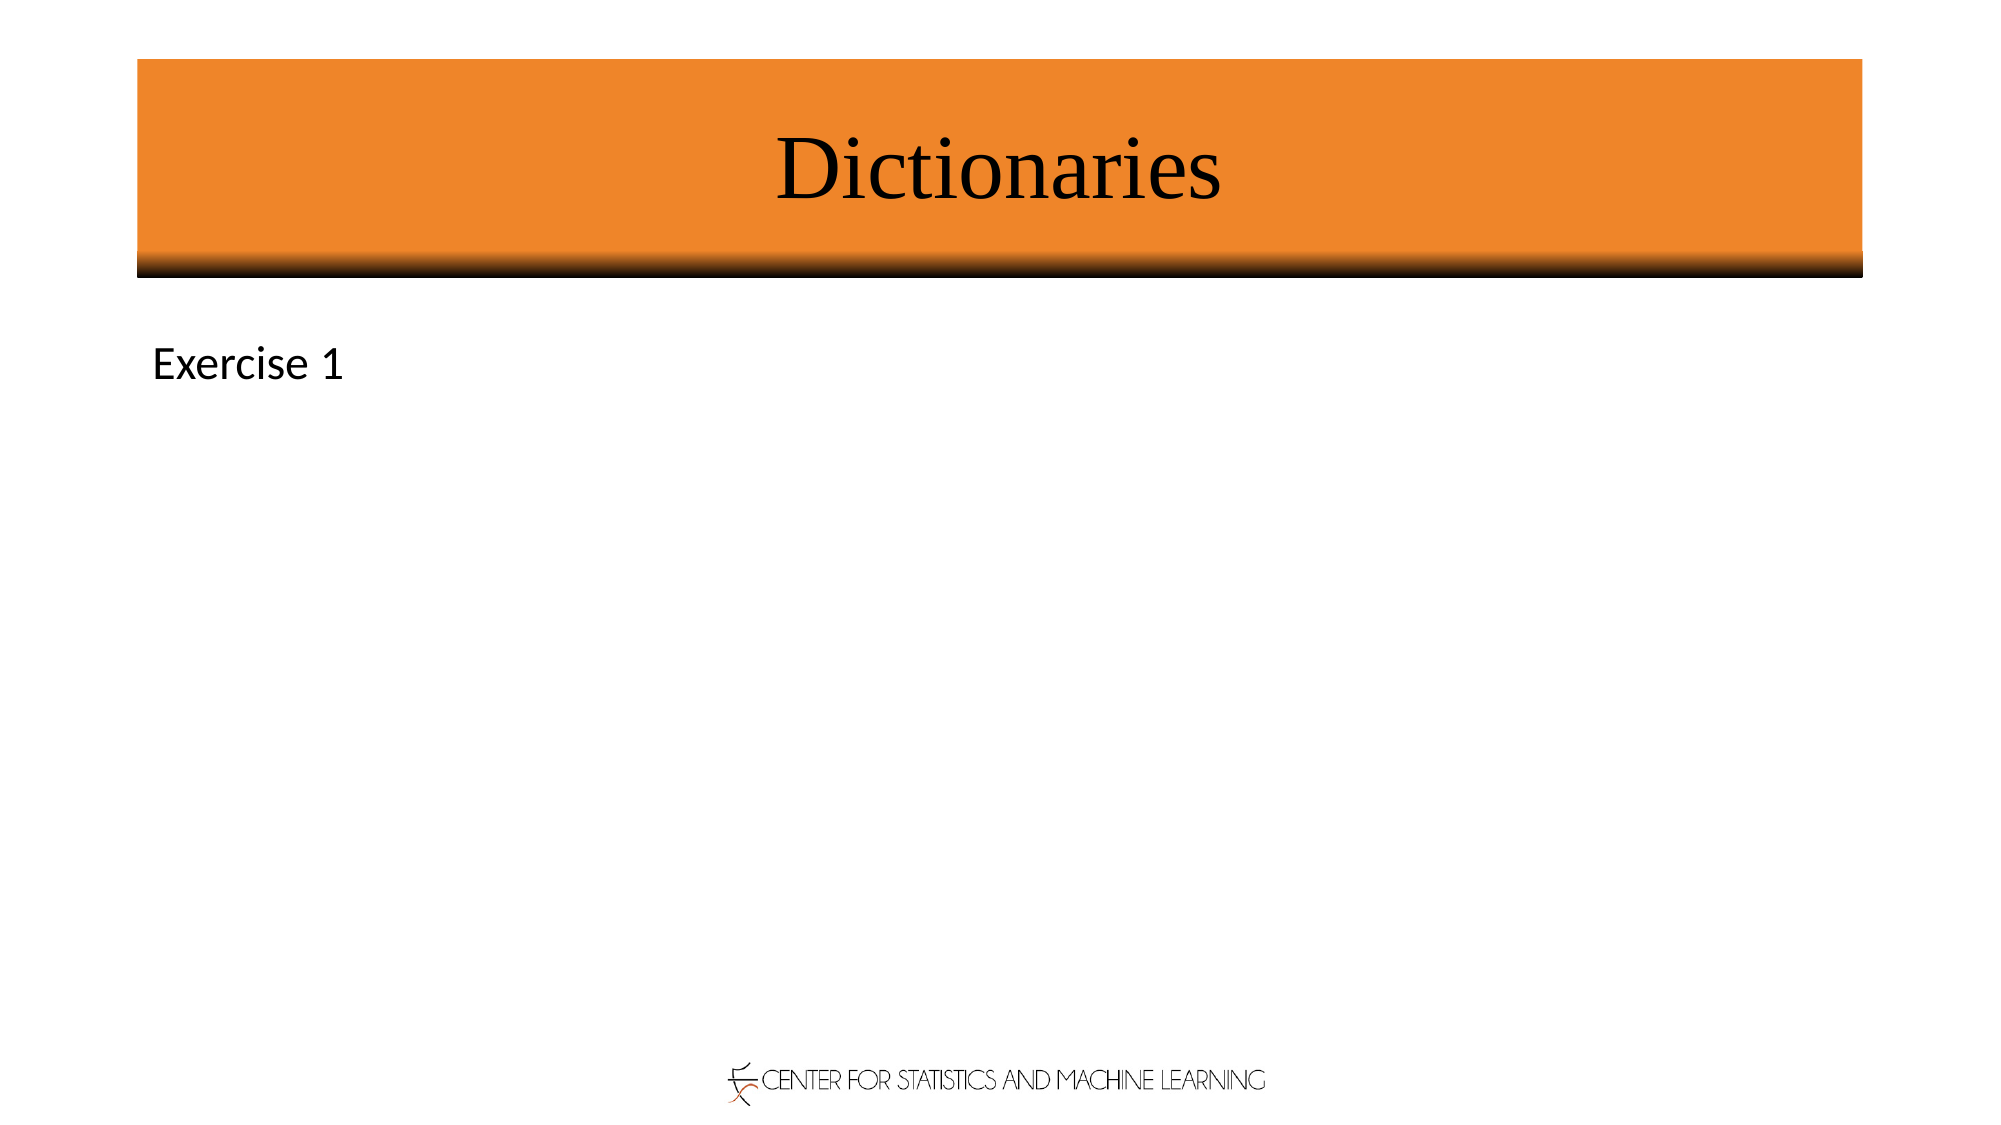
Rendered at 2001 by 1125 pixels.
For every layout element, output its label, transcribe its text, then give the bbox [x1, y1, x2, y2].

title Dictionaries [137, 59, 1863, 278]
picture [724, 1060, 1276, 1108]
list Exercise 1 [137, 335, 1899, 973]
